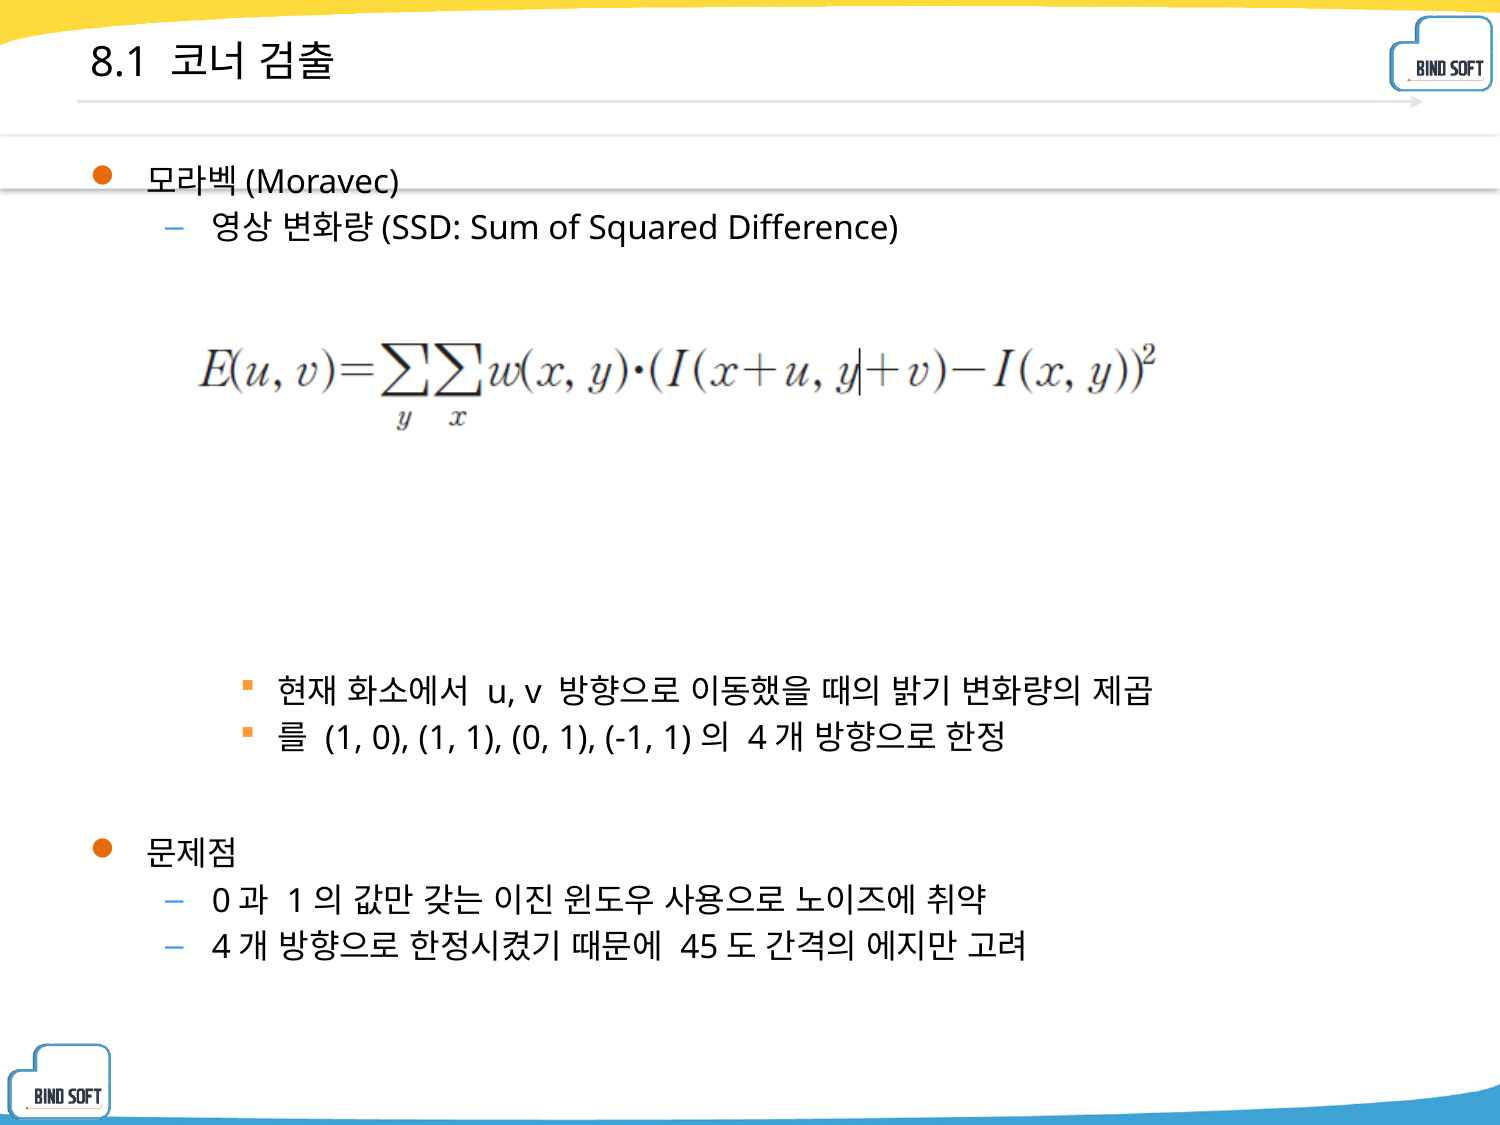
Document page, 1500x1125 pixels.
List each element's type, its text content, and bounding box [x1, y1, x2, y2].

picture [194, 290, 1180, 440]
picture [0, 0, 1500, 96]
title 8.1 코너 검출 [75, 11, 1425, 108]
picture [0, 1003, 1500, 1125]
